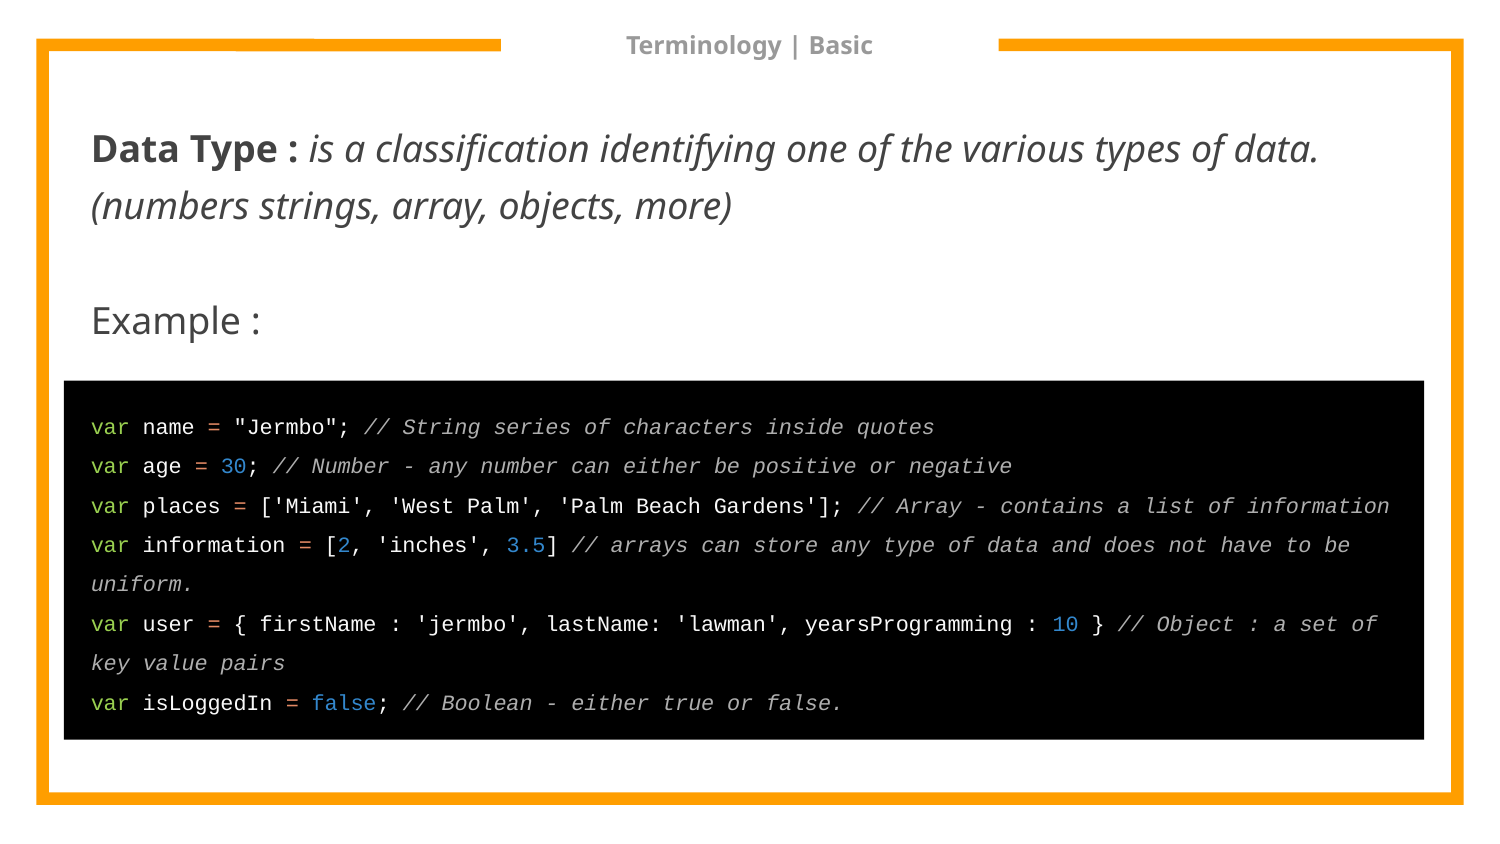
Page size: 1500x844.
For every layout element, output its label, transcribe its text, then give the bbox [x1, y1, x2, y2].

text_box [63, 380, 1425, 740]
title Terminology | Basic [501, 15, 999, 92]
list Data Type : is a classification identifying one of the various types of data. (numbers strings, array, objects, more) Example : var name = "Jermbo"; // String series of characters inside quotes var age = 30; // Number - any number can either be positive or negative var places = ['Miami', 'West Palm', 'Palm Beach Gardens']; // Array - contains a list of information var information = [2, 'inches', 3.5] // arrays can store any type of data and does not have to be uniform. var user = { firstName : 'jermbo', lastName: 'lawman', yearsProgramming : 10 } // Object : a set of key value pairs var isLoggedIn = false; // Boolean - either true or false. [75, 109, 1425, 636]
